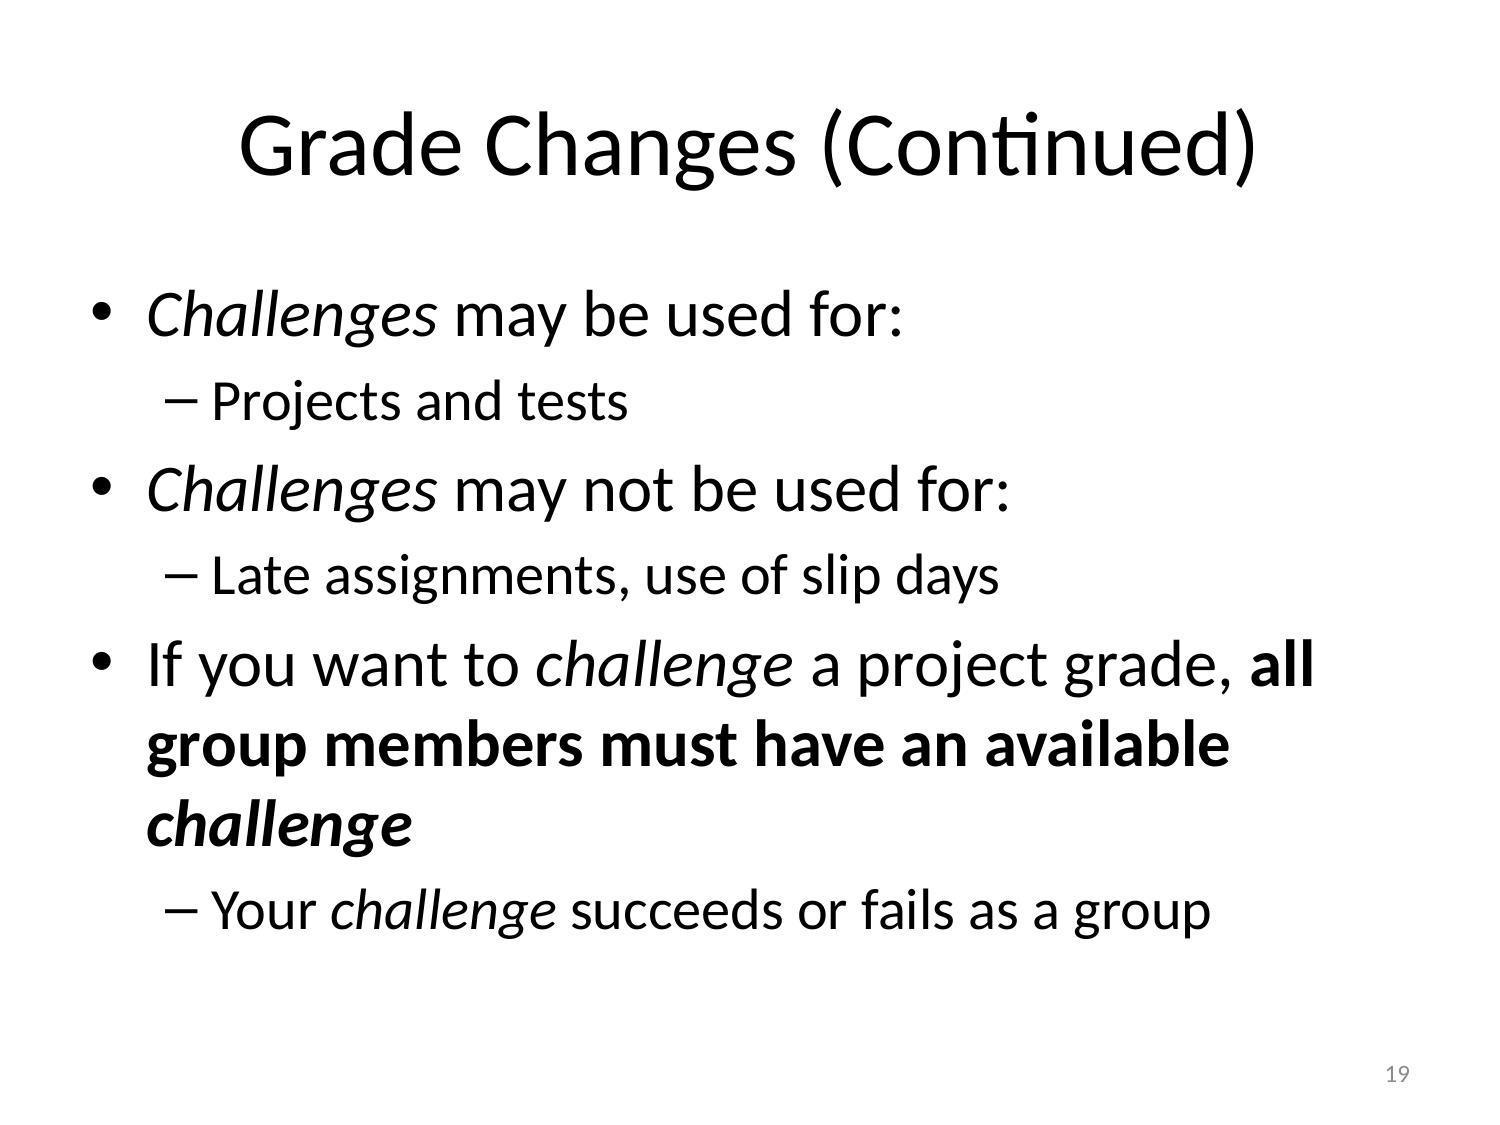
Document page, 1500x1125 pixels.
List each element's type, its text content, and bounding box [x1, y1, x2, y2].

list Challenges may be used for: Projects and tests Challenges may not be used for: Late assignments, use of slip days If you want to challenge a project grade, all group members must have an available challenge Your challenge succeeds or fails as a group [75, 262, 1425, 1005]
title Grade Changes (Continued) [75, 45, 1425, 233]
slide_number 19 [1074, 1042, 1425, 1103]
